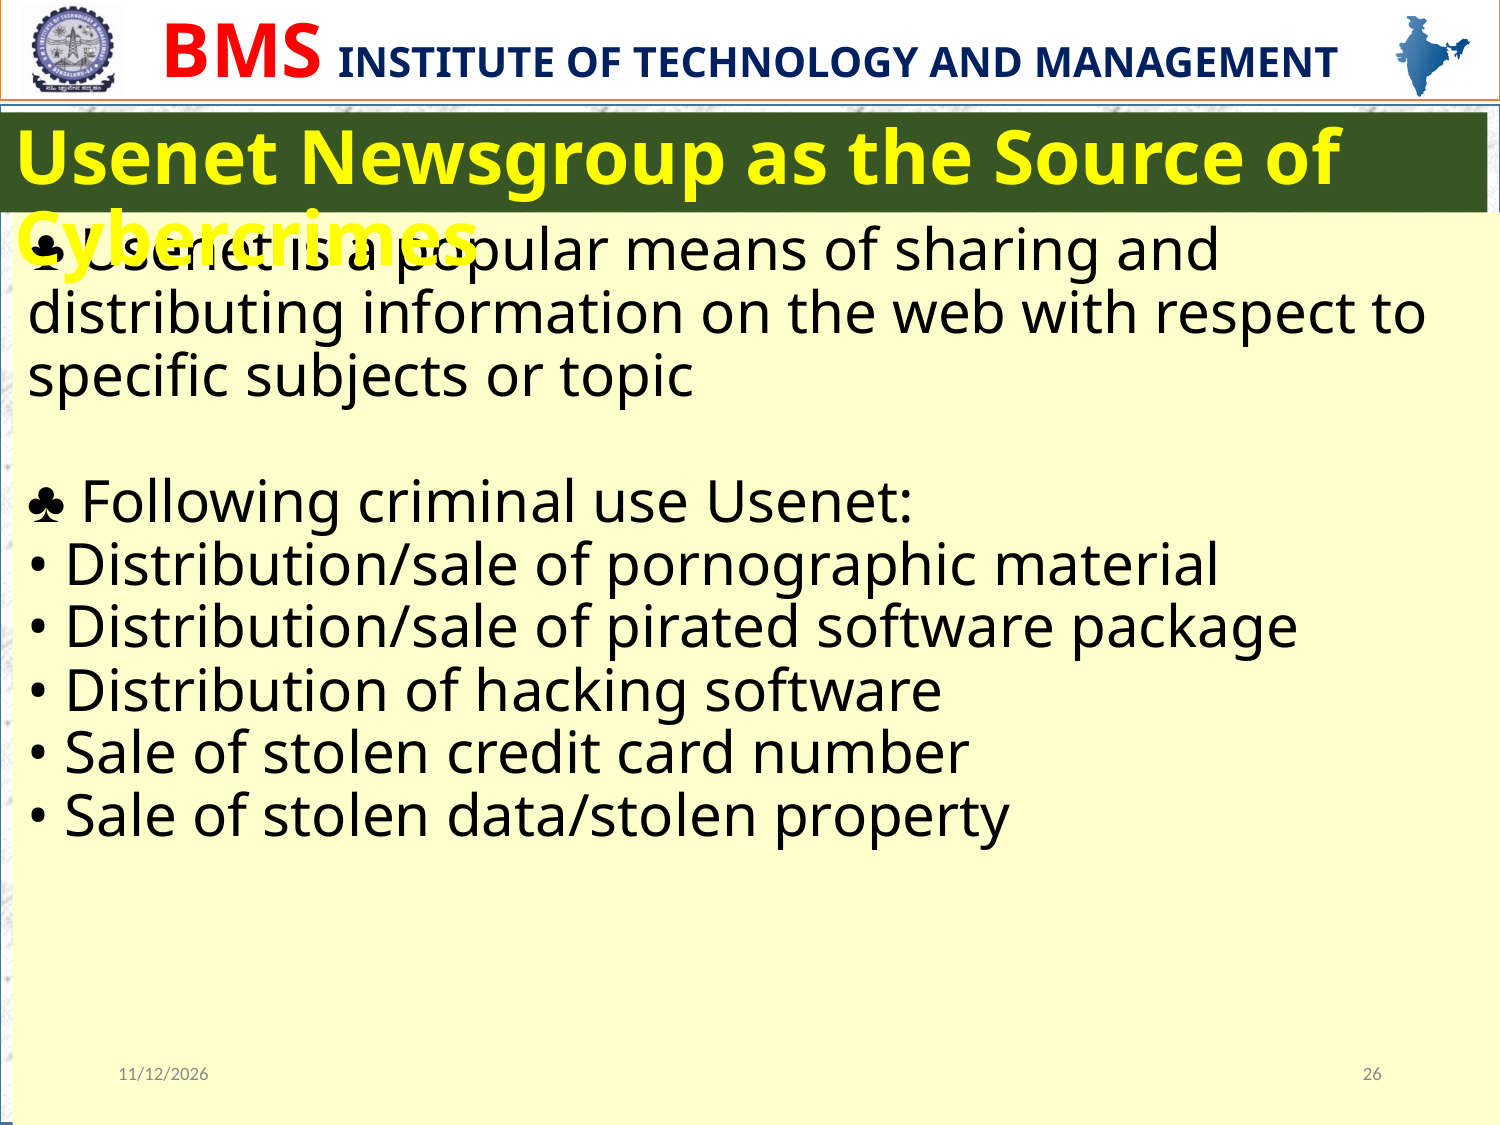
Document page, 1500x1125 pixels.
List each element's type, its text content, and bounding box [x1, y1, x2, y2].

picture [1, 106, 1499, 212]
picture [22, 2, 126, 98]
text_box Usenet Newsgroup as the Source of Cybercrimes [0, 112, 1488, 213]
slide_number 26 [1059, 1042, 1397, 1103]
picture [1395, 16, 1471, 98]
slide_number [103, 1042, 441, 1103]
picture [1, 213, 12, 1122]
title ♣ Usenet is a popular means of sharing and distributing information on the web with respect to specific subjects or topic ♣ Following criminal use Usenet: • Distribution/sale of pornographic material • Distribution/sale of pirated software package • Distribution of hacking software • Sale of stolen credit card number • Sale of stolen data/stolen property [12, 212, 1500, 1125]
